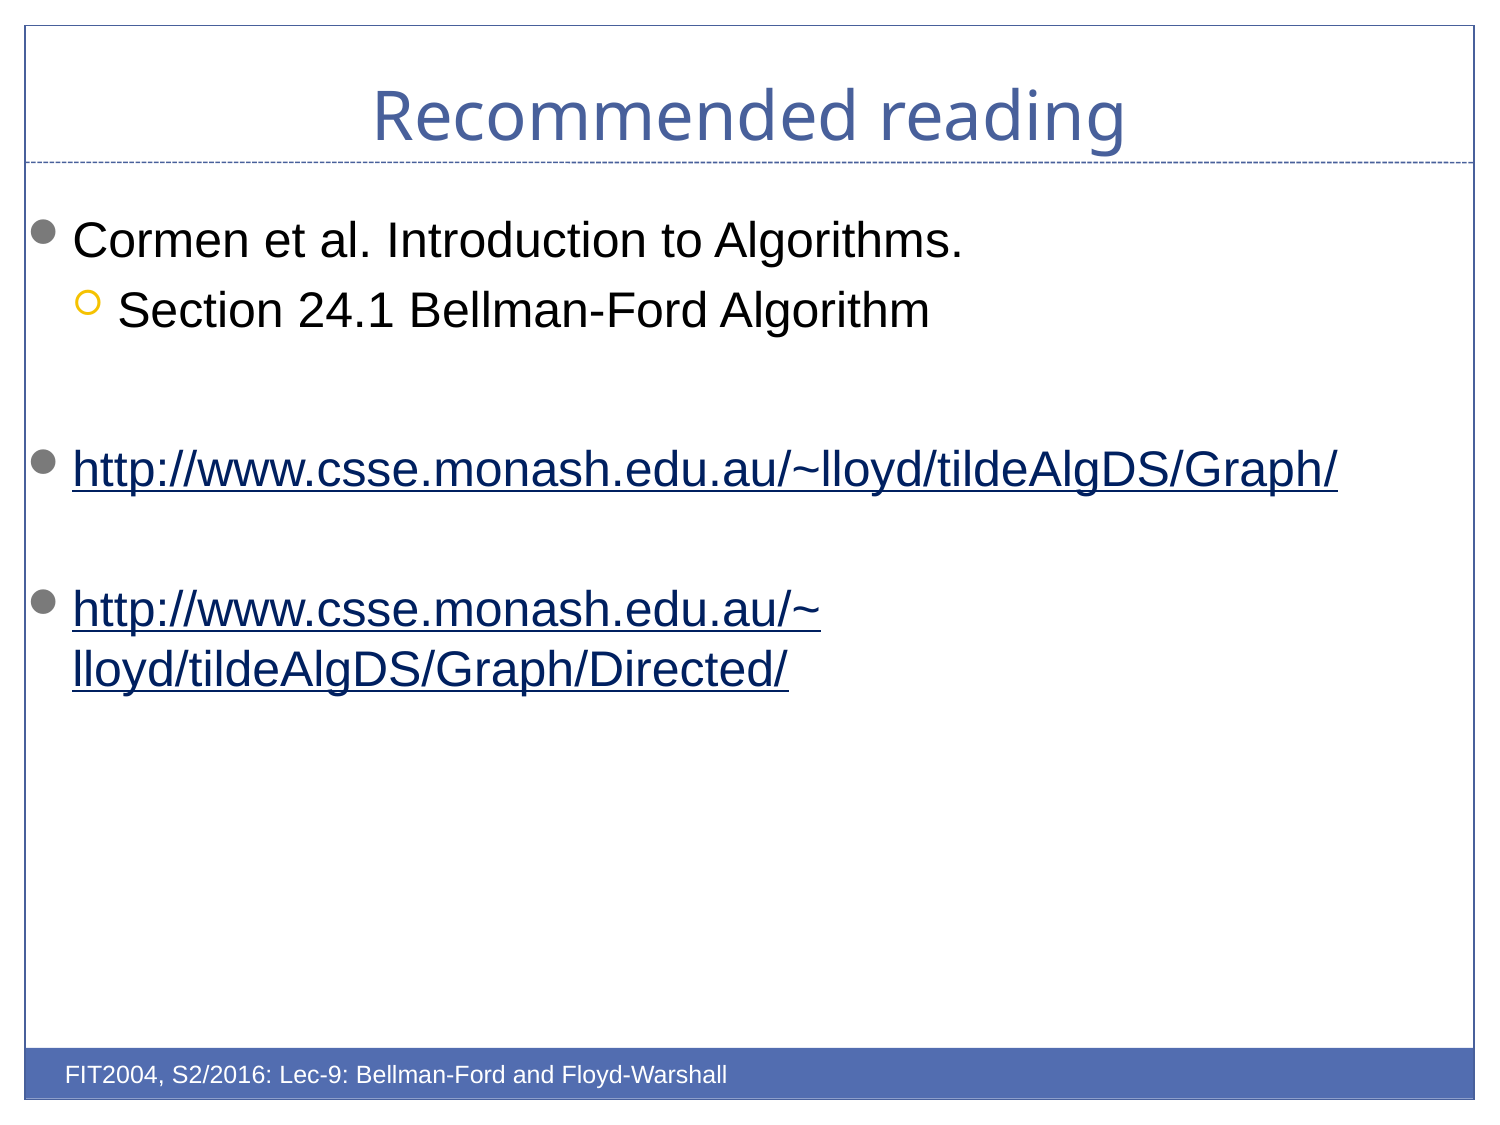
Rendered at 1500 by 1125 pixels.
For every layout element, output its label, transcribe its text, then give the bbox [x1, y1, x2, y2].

title Recommended reading [49, 37, 1450, 162]
list Cormen et al. Introduction to Algorithms. Section 24.1 Bellman-Ford Algorithm http://www.csse.monash.edu.au/~lloyd/tildeAlgDS/Graph/ http://www.csse.monash.edu.au/~lloyd/tildeAlgDS/Graph/Directed/ [12, 200, 1500, 950]
footer FIT2004, S2/2016: Lec-9: Bellman-Ford and Floyd-Warshall [50, 1051, 800, 1112]
